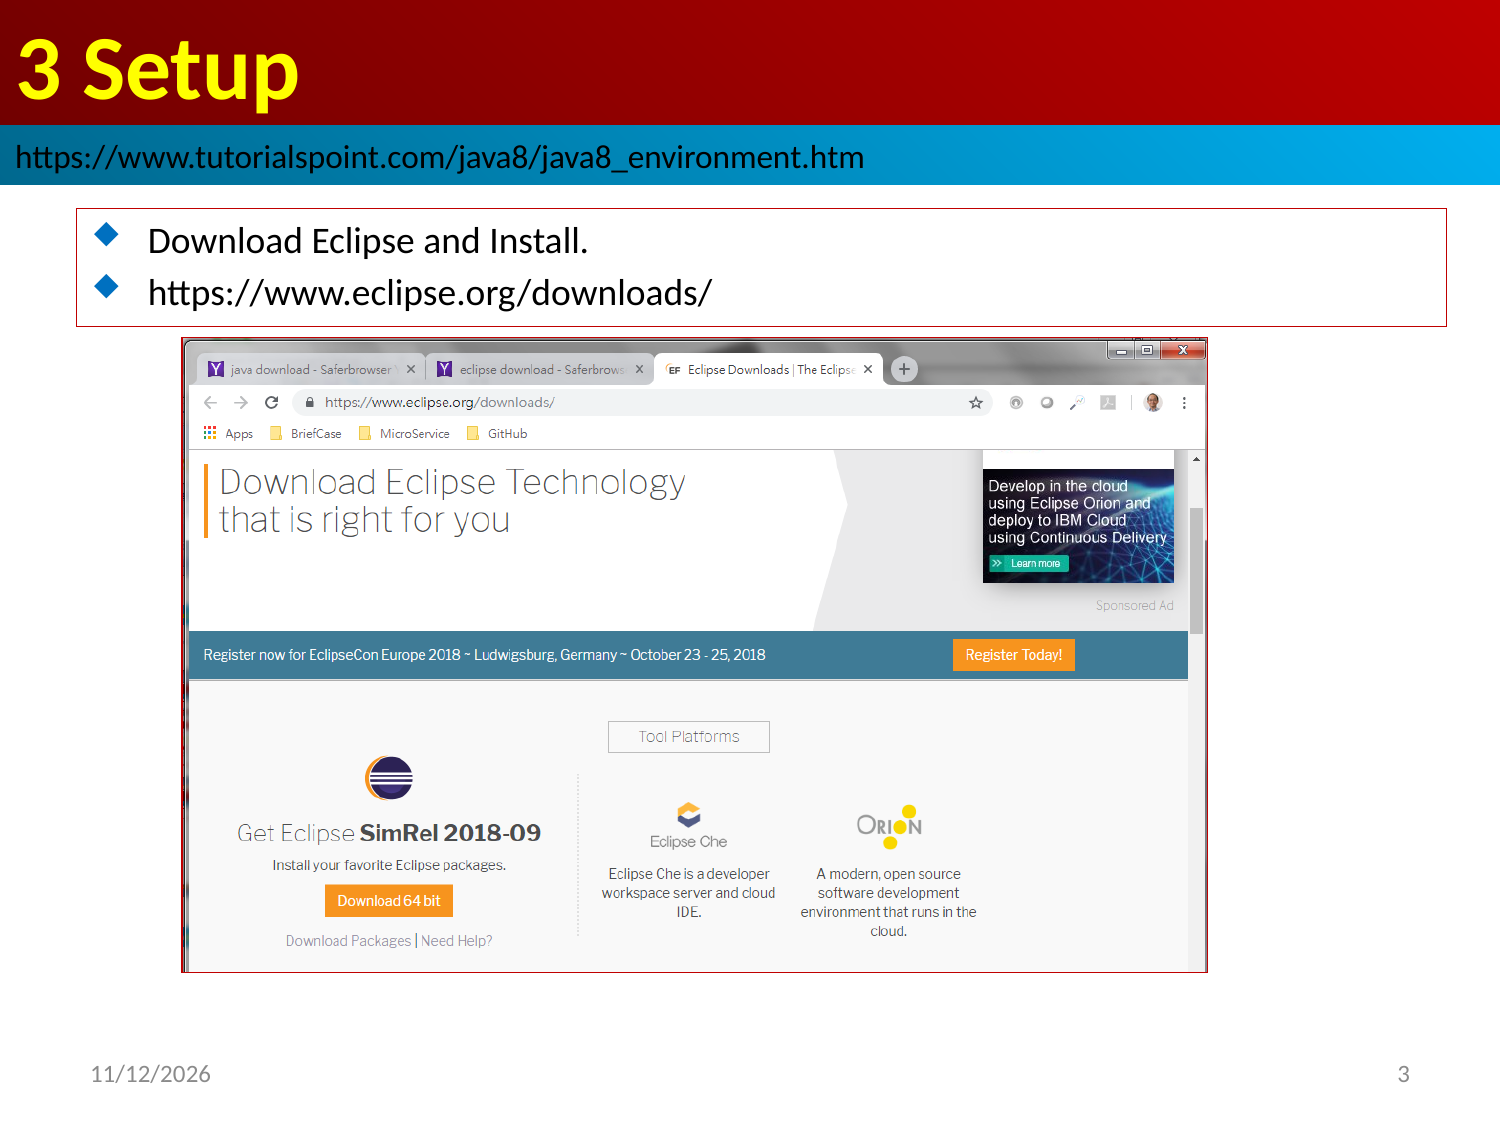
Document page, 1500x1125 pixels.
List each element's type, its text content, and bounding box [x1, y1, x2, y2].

title 3 Setup [0, 0, 1500, 125]
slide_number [75, 1042, 425, 1103]
picture [182, 337, 1207, 973]
subtitle Download Eclipse and Install. https://www.eclipse.org/downloads/ [76, 208, 1447, 327]
slide_number 3 [1074, 1042, 1425, 1103]
text_box https://www.tutorialspoint.com/java8/java8_environment.htm [0, 125, 1500, 185]
